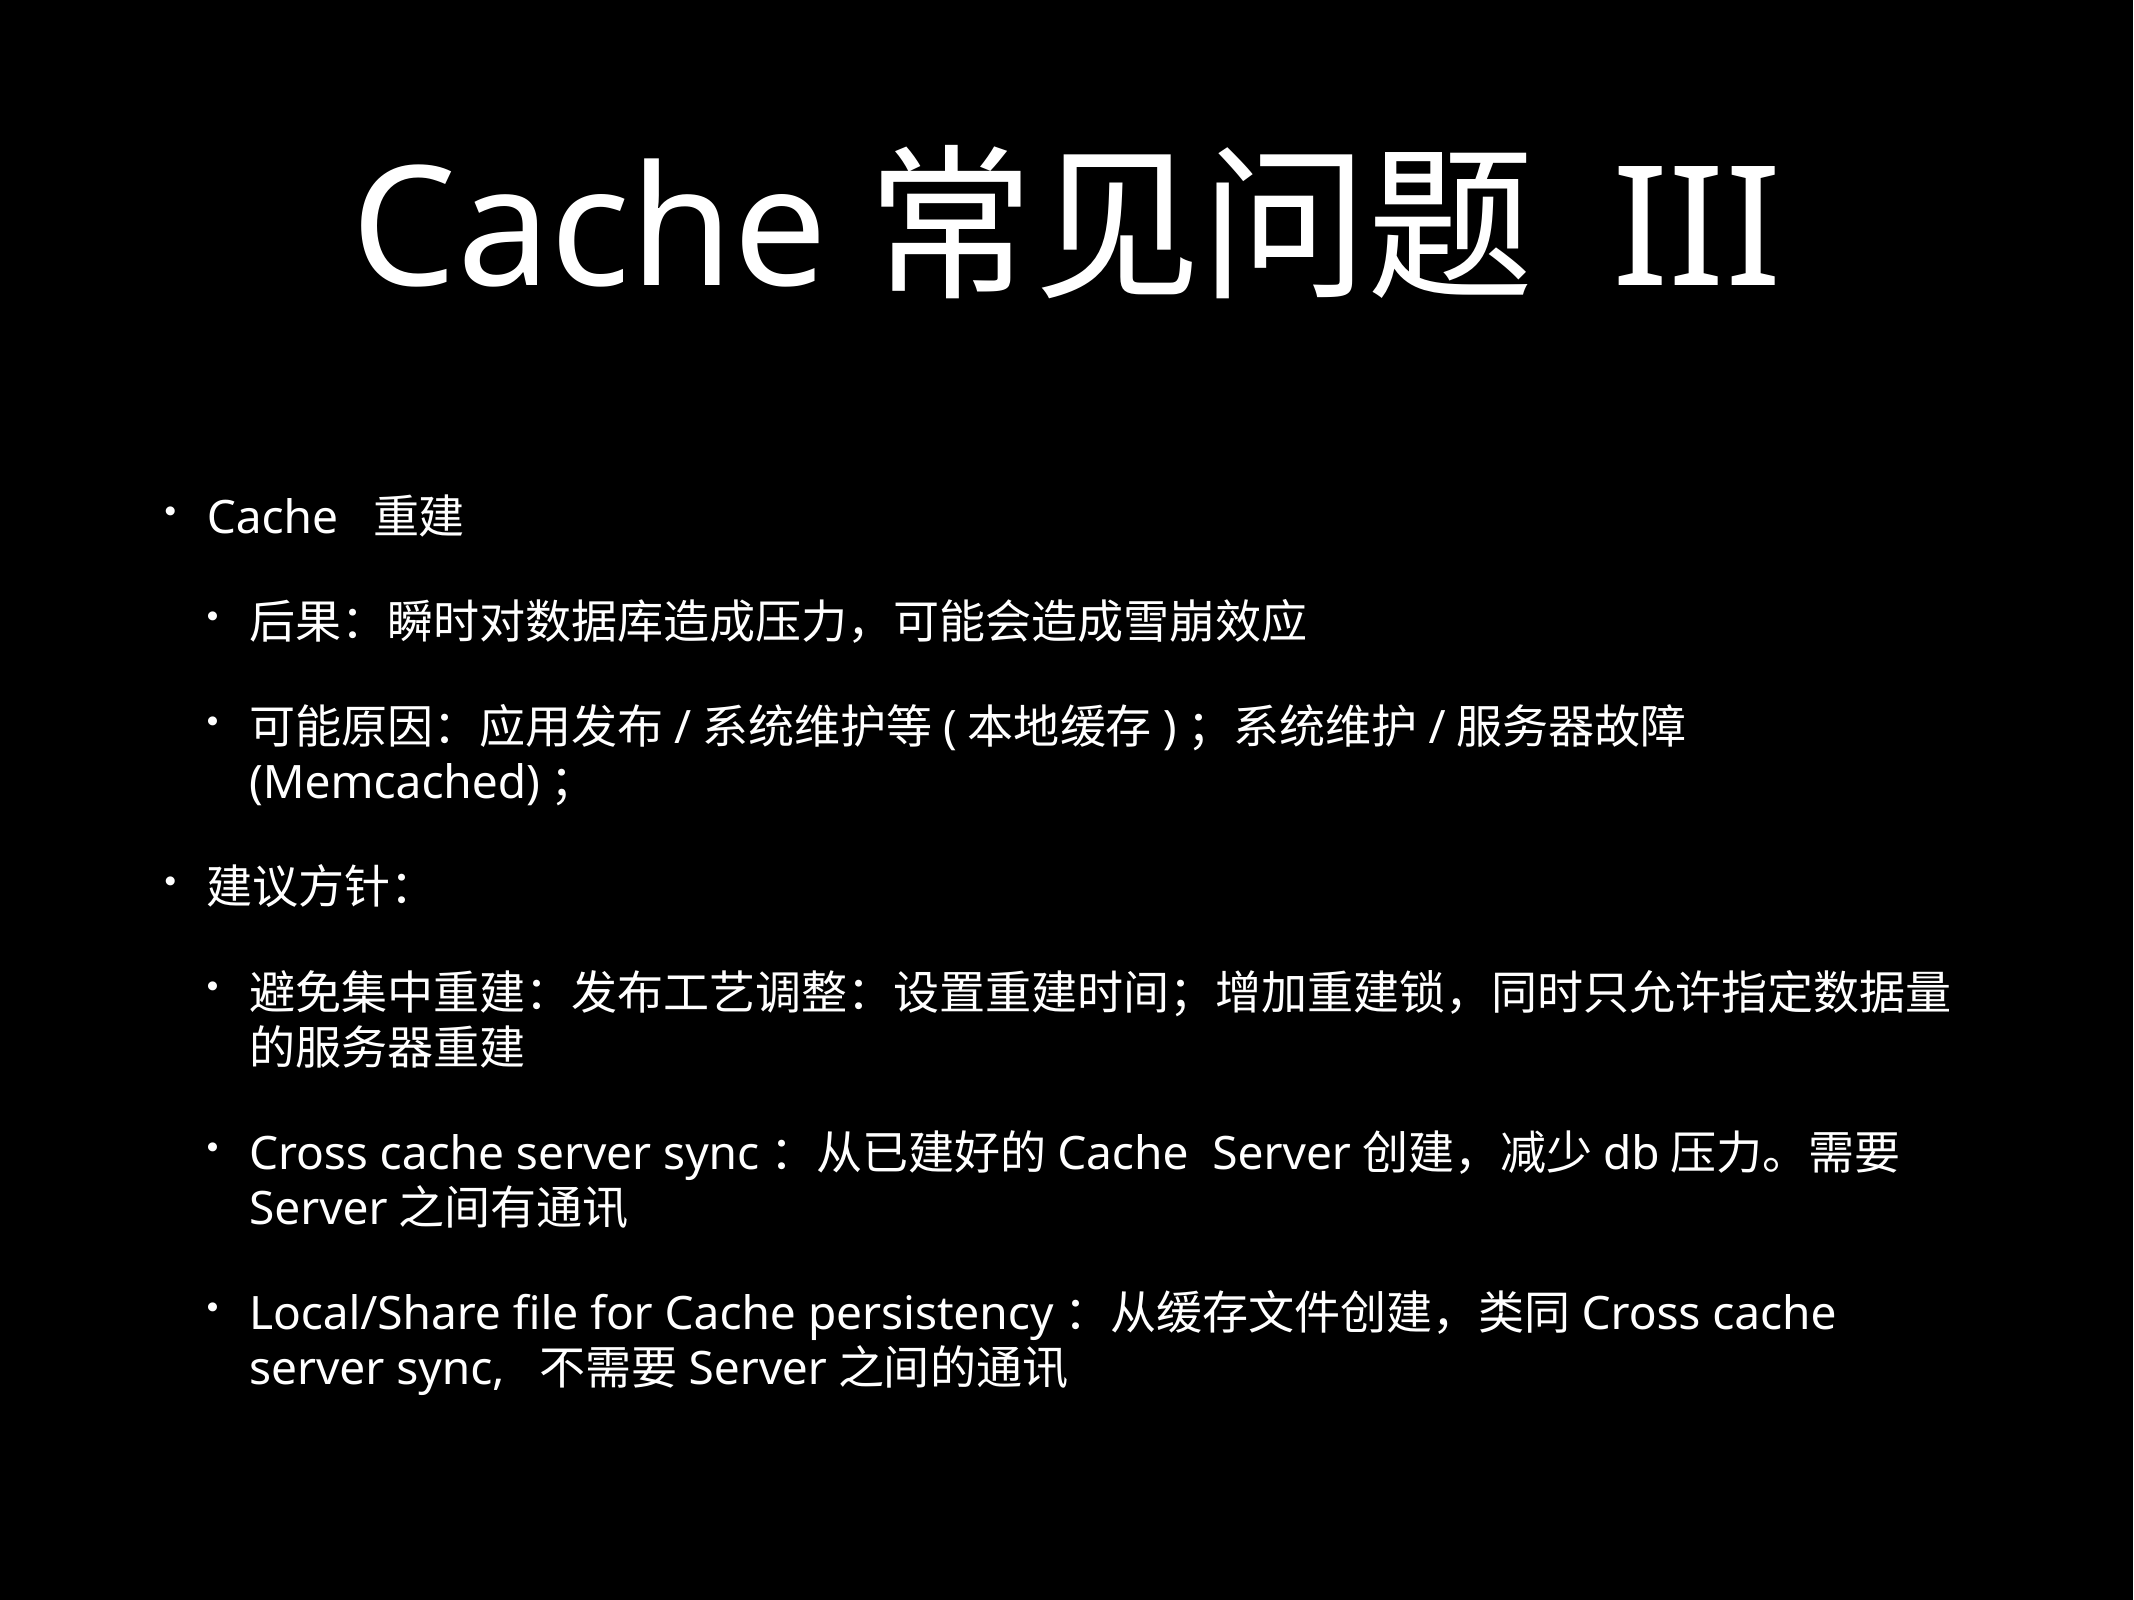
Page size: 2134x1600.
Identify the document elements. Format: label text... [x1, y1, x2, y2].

title Cache常见问题 III [155, 41, 1978, 397]
list Cache 重建 后果：瞬时对数据库造成压力，可能会造成雪崩效应 可能原因：应用发布/系统维护等(本地缓存)；系统维护/服务器故障(Memcached)； 建议方针： 避免集中重建：发布工艺调整：设置重建时间；增加重建锁，同时只允许指定数据量的服务器重建 Cross cache server sync：从已建好的Cache Server创建，减少db压力。需要Server之间有通讯 Local/Share file for Cache persistency：从缓存文件创建，类同Cross cache server sync, 不需要Server之间的通讯 [155, 424, 1978, 1457]
